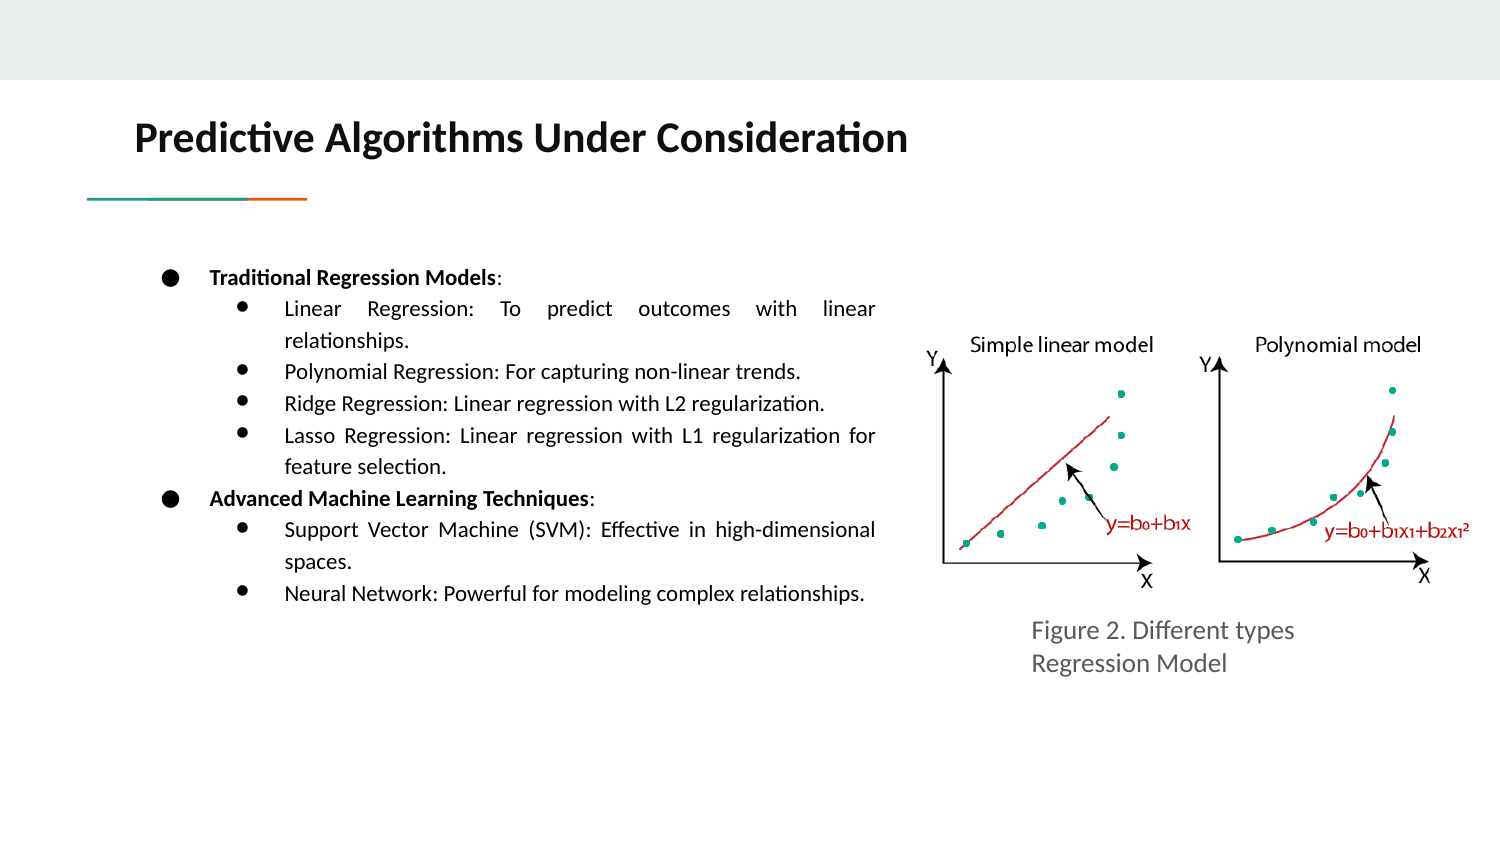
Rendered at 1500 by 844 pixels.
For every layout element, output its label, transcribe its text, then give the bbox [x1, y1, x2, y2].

list Traditional Regression Models: Linear Regression: To predict outcomes with linear relationships. Polynomial Regression: For capturing non-linear trends. Ridge Regression: Linear regression with L2 regularization. Lasso Regression: Linear regression with L1 regularization for feature selection. Advanced Machine Learning Techniques: Support Vector Machine (SVM): Effective in high-dimensional spaces. Neural Network: Powerful for modeling complex relationships. [119, 243, 892, 712]
title Predictive Algorithms Under Consideration [119, 93, 1381, 182]
text_box Figure 2. Different types Regression Model [1016, 606, 1382, 641]
picture [923, 322, 1475, 599]
